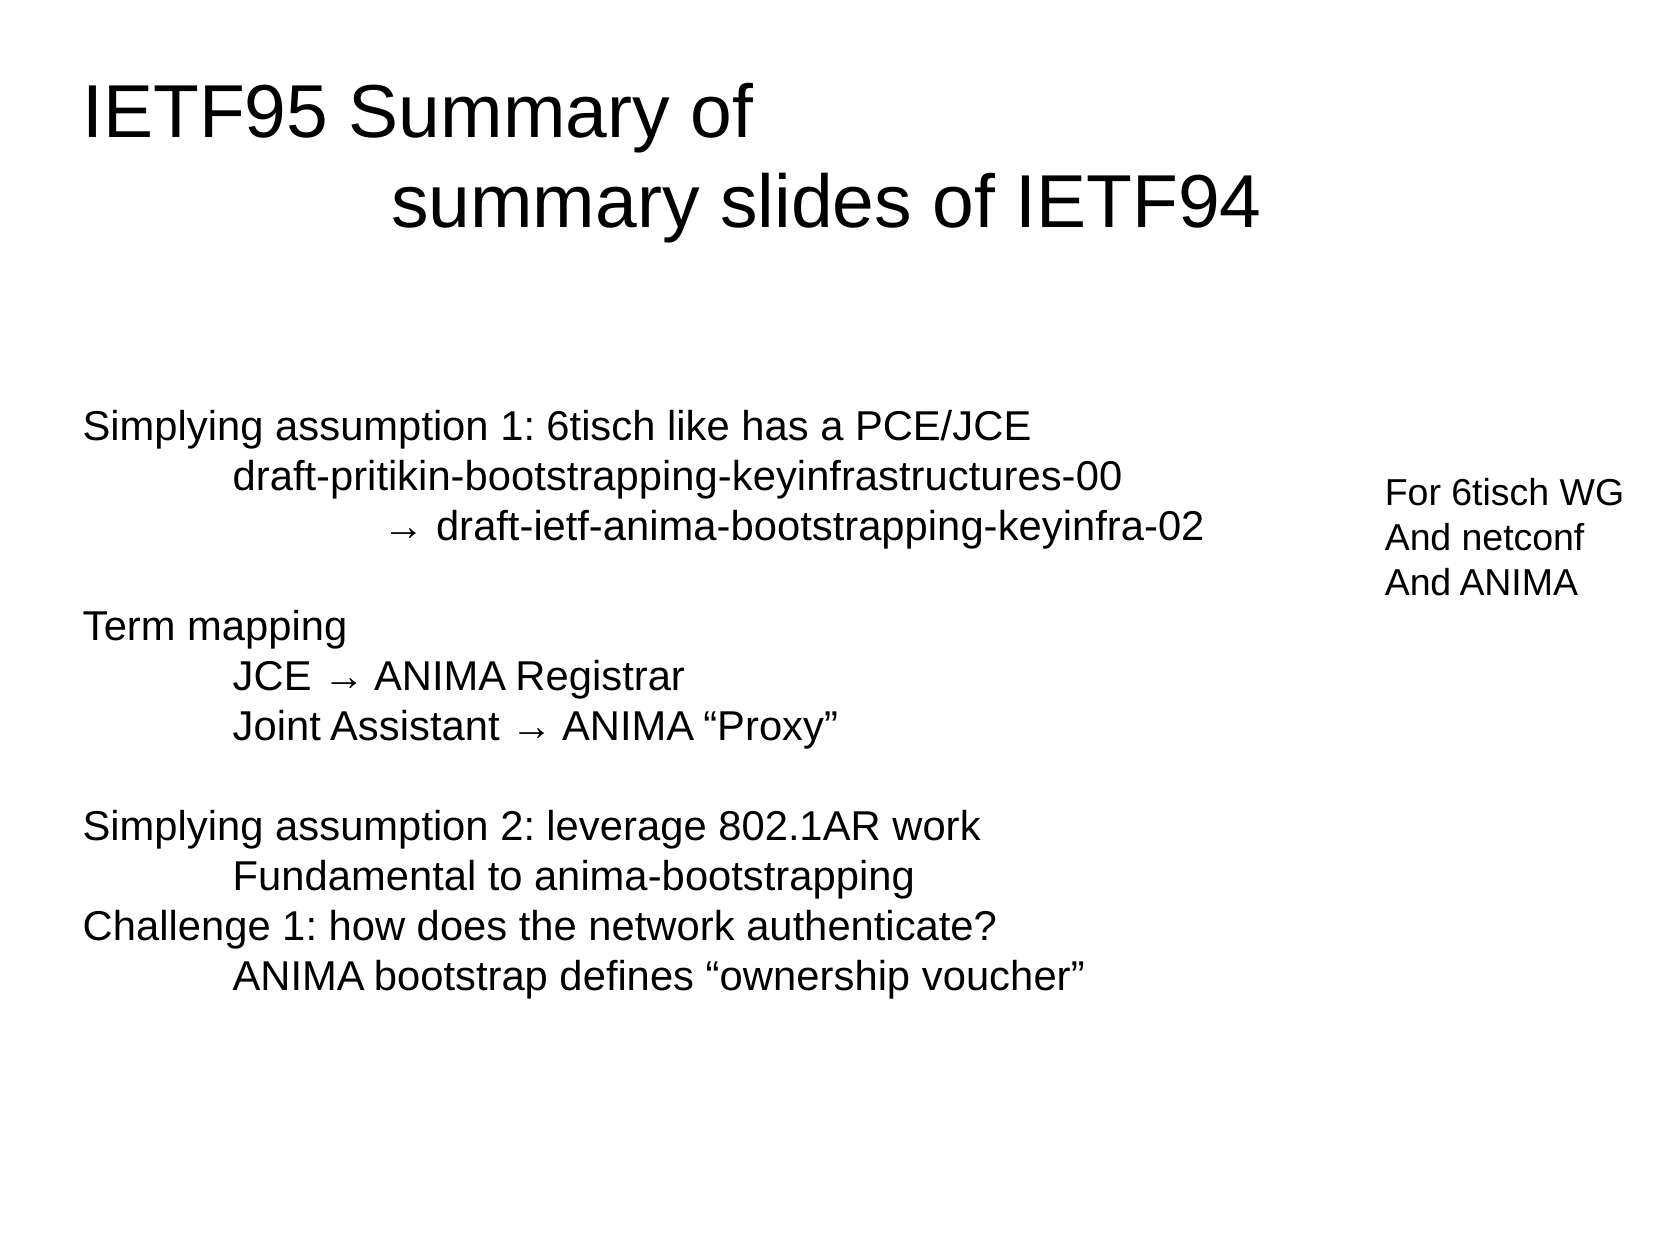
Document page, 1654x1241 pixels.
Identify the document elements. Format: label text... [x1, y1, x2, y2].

text_box For 6tisch WG And netconf And ANIMA [1370, 460, 1640, 602]
text_box IETF95 Summary of summary slides of IETF94 [82, 49, 1571, 257]
text_box Simplying assumption 1: 6tisch like has a PCE/JCE draft-pritikin-bootstrapping-keyinfrastructures-00 → draft-ietf-anima-bootstrapping-keyinfra-02 Term mapping JCE → ANIMA Registrar Joint Assistant → ANIMA “Proxy” Simplying assumption 2: leverage 802.1AR work Fundamental to anima-bootstrapping Challenge 1: how does the network authenticate? ANIMA bootstrap defines “ownership voucher” [82, 256, 1538, 1142]
